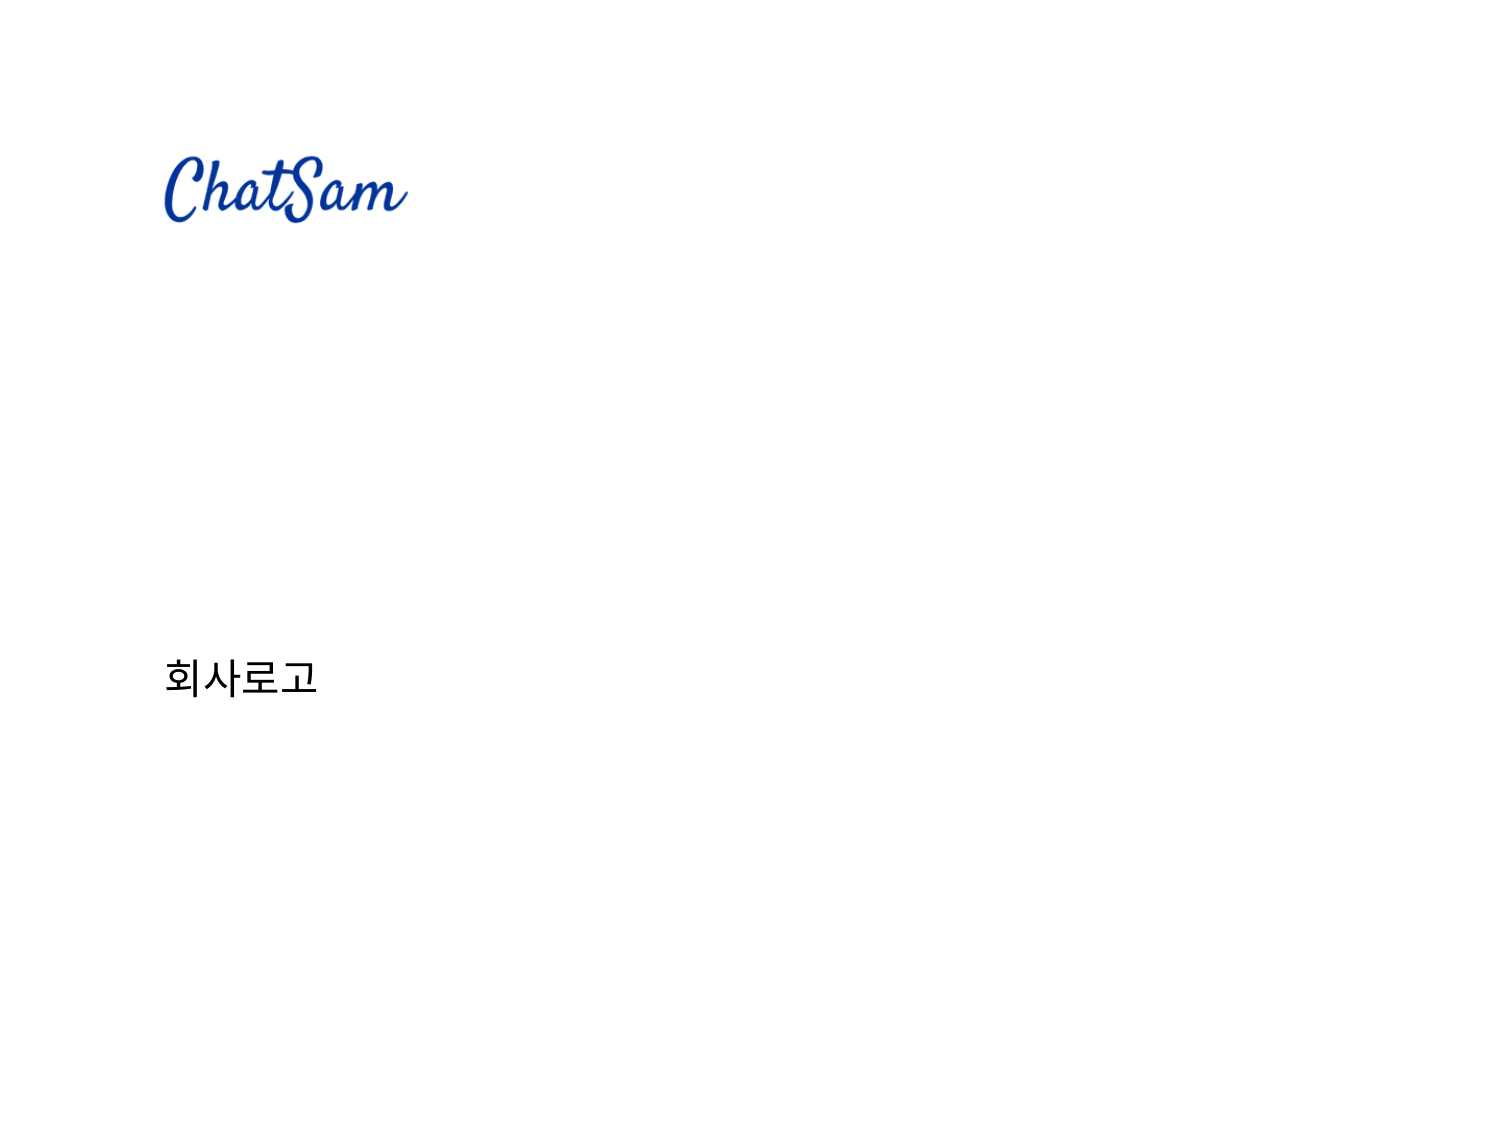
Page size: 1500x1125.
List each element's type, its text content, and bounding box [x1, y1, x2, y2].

picture [149, 149, 417, 237]
text_box 회사로고 [149, 600, 900, 710]
